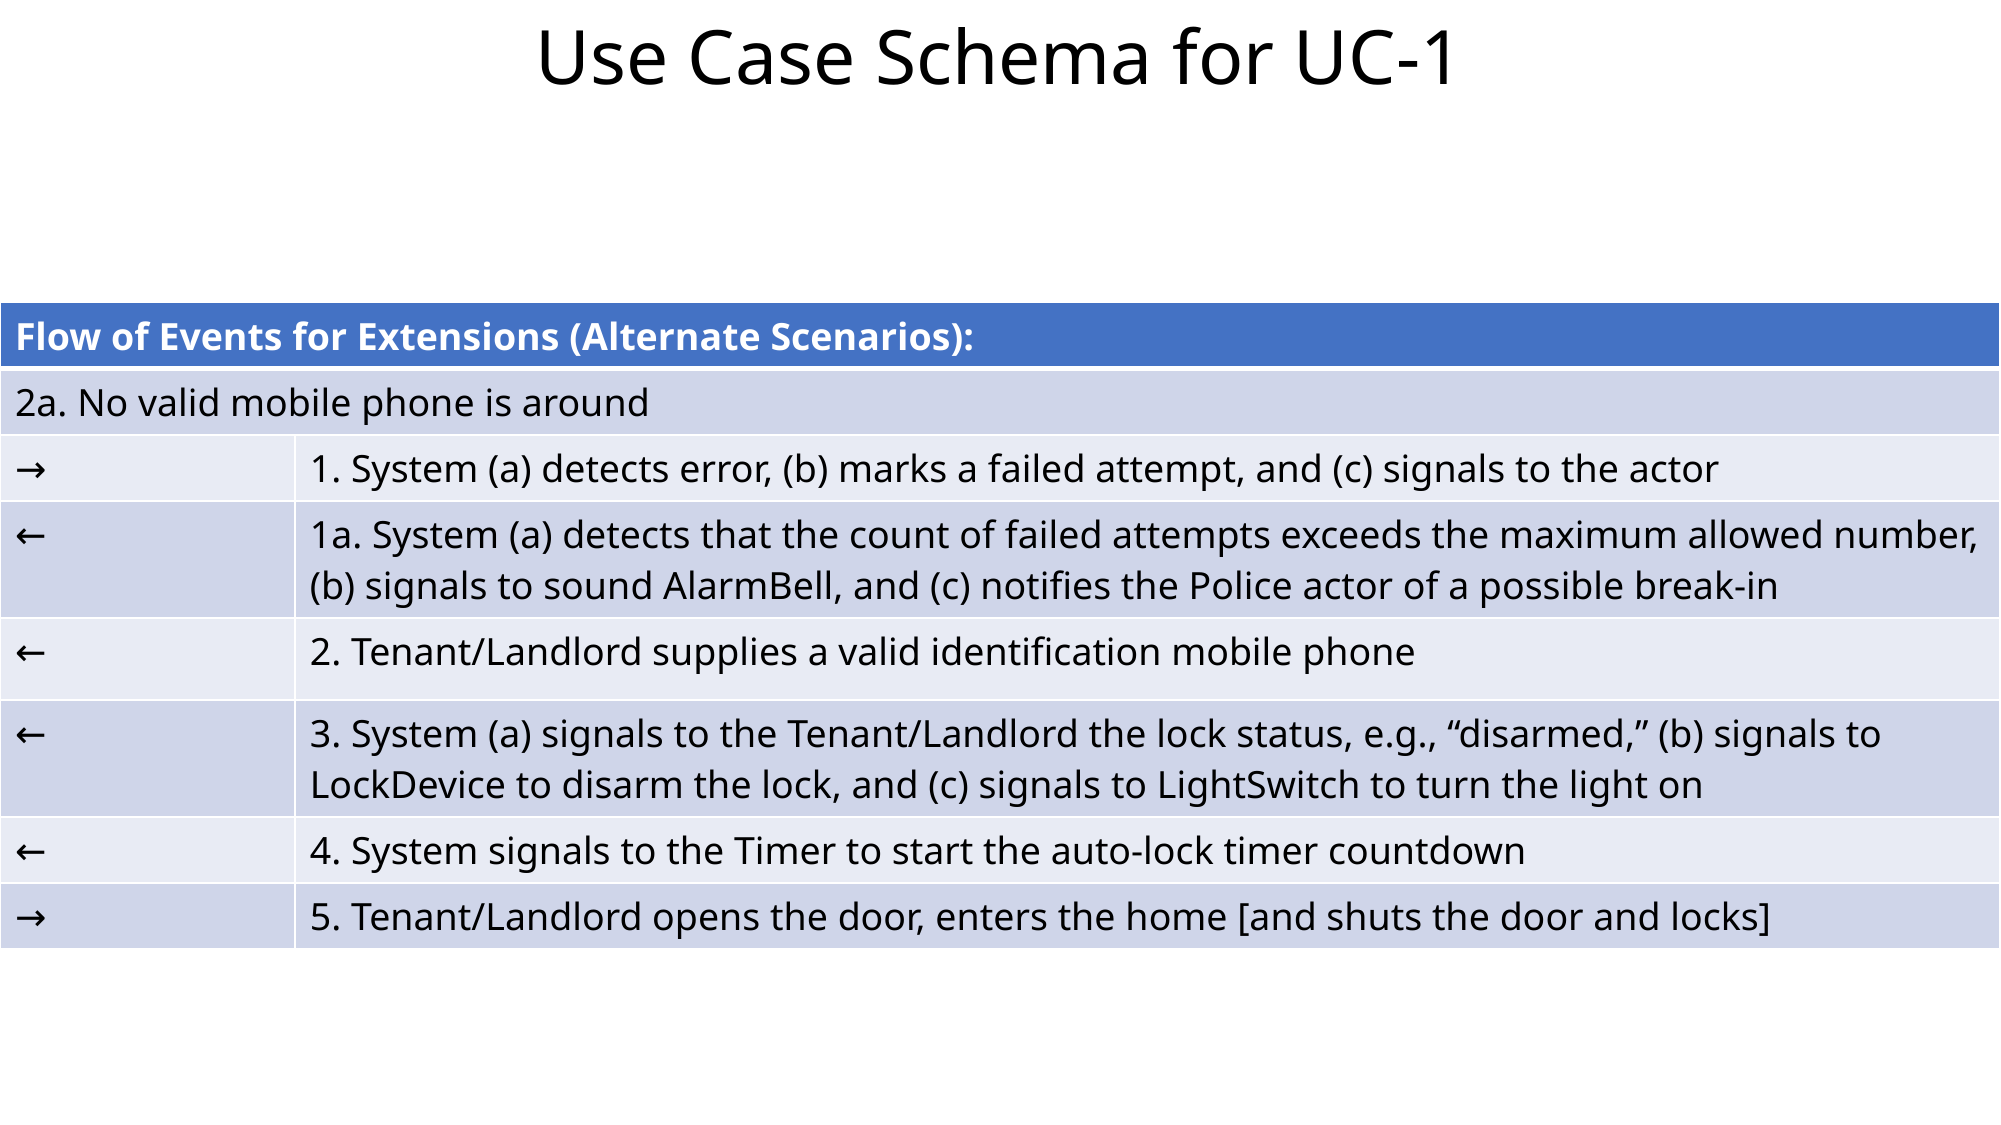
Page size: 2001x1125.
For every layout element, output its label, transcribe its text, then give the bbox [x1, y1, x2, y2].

table_cell ← [1, 701, 294, 816]
table_cell ← [1, 818, 294, 882]
table_header Flow of Events for Extensions (Alternate Scenarios): [1, 303, 1999, 366]
table_cell 2. Tenant/Landlord supplies a valid identification mobile phone [296, 619, 1999, 699]
table_cell 3. System (a) signals to the Tenant/Landlord the lock status, e.g., “disarmed,” (b) signals to LockDevice to disarm the lock, and (c) signals to LightSwitch to turn the light on [296, 701, 1999, 816]
table_cell 1. System (a) detects error, (b) marks a failed attempt, and (c) signals to the actor [296, 436, 1999, 500]
title Use Case Schema for UC-1 [137, 21, 1863, 100]
table_cell ← [1, 502, 294, 617]
table_cell → [1, 884, 294, 948]
table_cell → [1, 436, 294, 500]
table_cell 2a. No valid mobile phone is around [1, 371, 1999, 434]
table_cell 4. System signals to the Timer to start the auto-lock timer countdown [296, 818, 1999, 882]
table_cell 1a. System (a) detects that the count of failed attempts exceeds the maximum allowed number, (b) signals to sound AlarmBell, and (c) notifies the Police actor of a possible break-in [296, 502, 1999, 617]
table_cell ← [1, 619, 294, 699]
table_cell 5. Tenant/Landlord opens the door, enters the home [and shuts the door and locks] [296, 884, 1999, 948]
